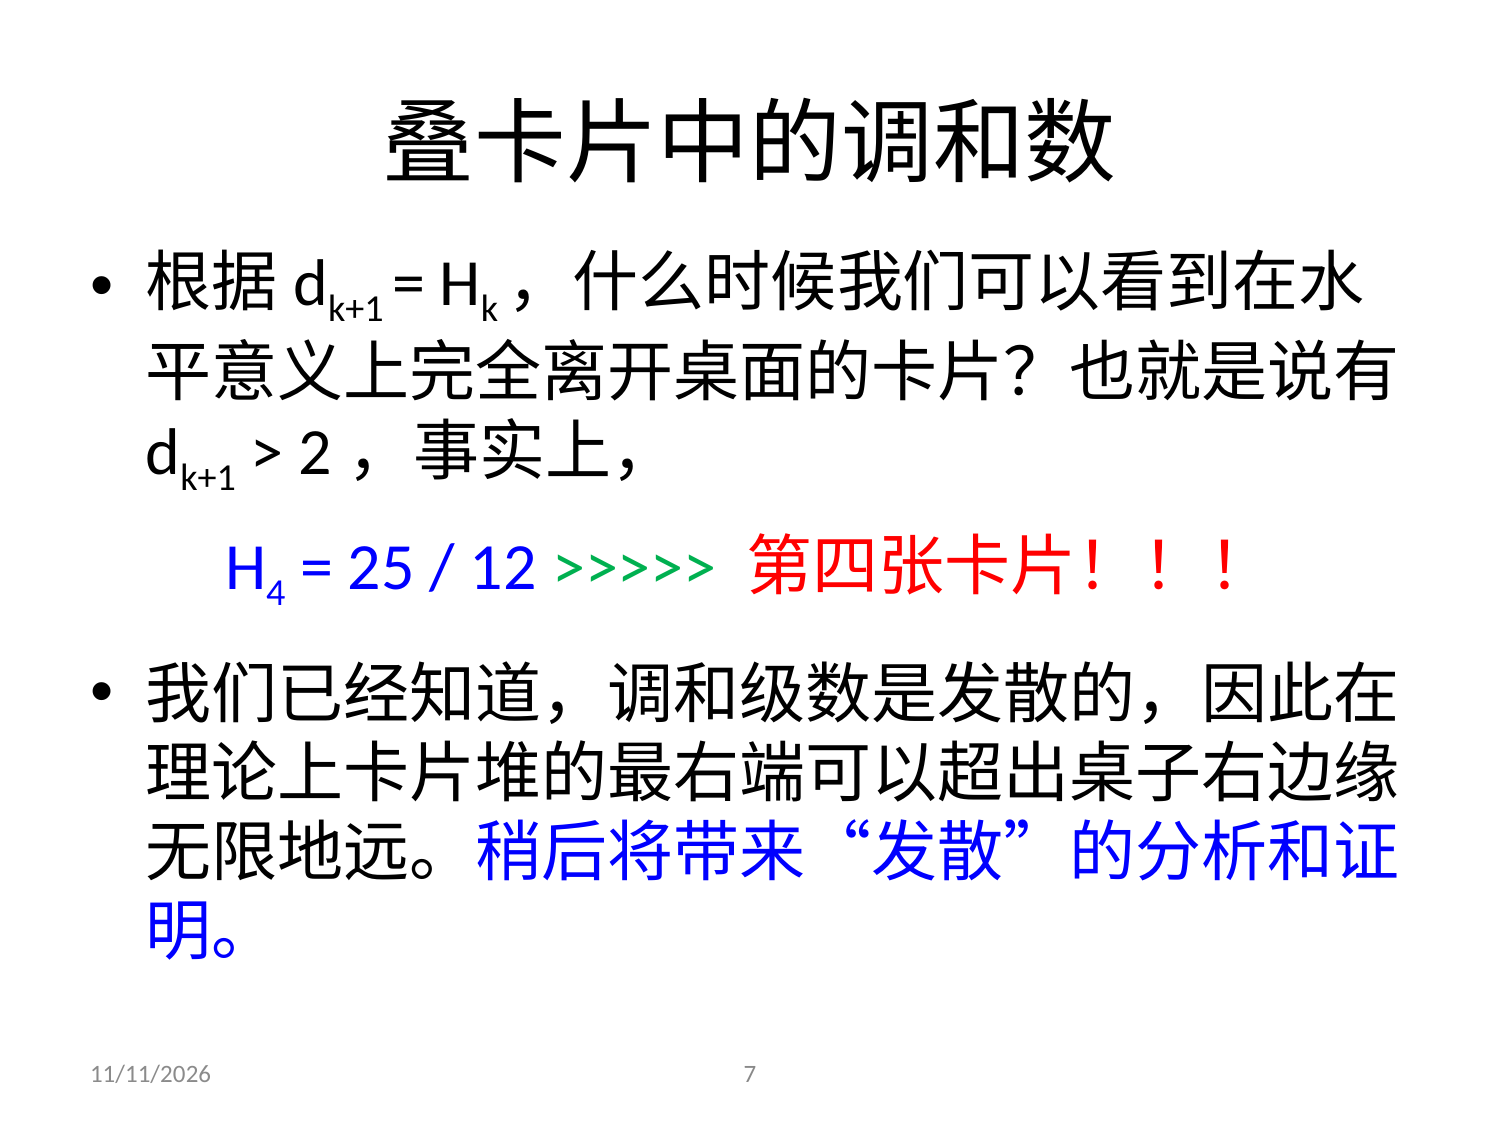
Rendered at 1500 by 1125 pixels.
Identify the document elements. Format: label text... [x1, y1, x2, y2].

slide_number 7 [512, 1042, 988, 1103]
list 根据dk+1 = Hk，什么时候我们可以看到在水平意义上完全离开桌面的卡片？也就是说有dk+1 > 2，事实上， H4 = 25 / 12 >>>>> 第四张卡片！！！ 我们已经知道，调和级数是发散的，因此在理论上卡片堆的最右端可以超出桌子右边缘无限地远。稍后将带来“发散”的分析和证明。 [75, 231, 1425, 977]
title 叠卡片中的调和数 [75, 45, 1425, 231]
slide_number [75, 1042, 425, 1103]
